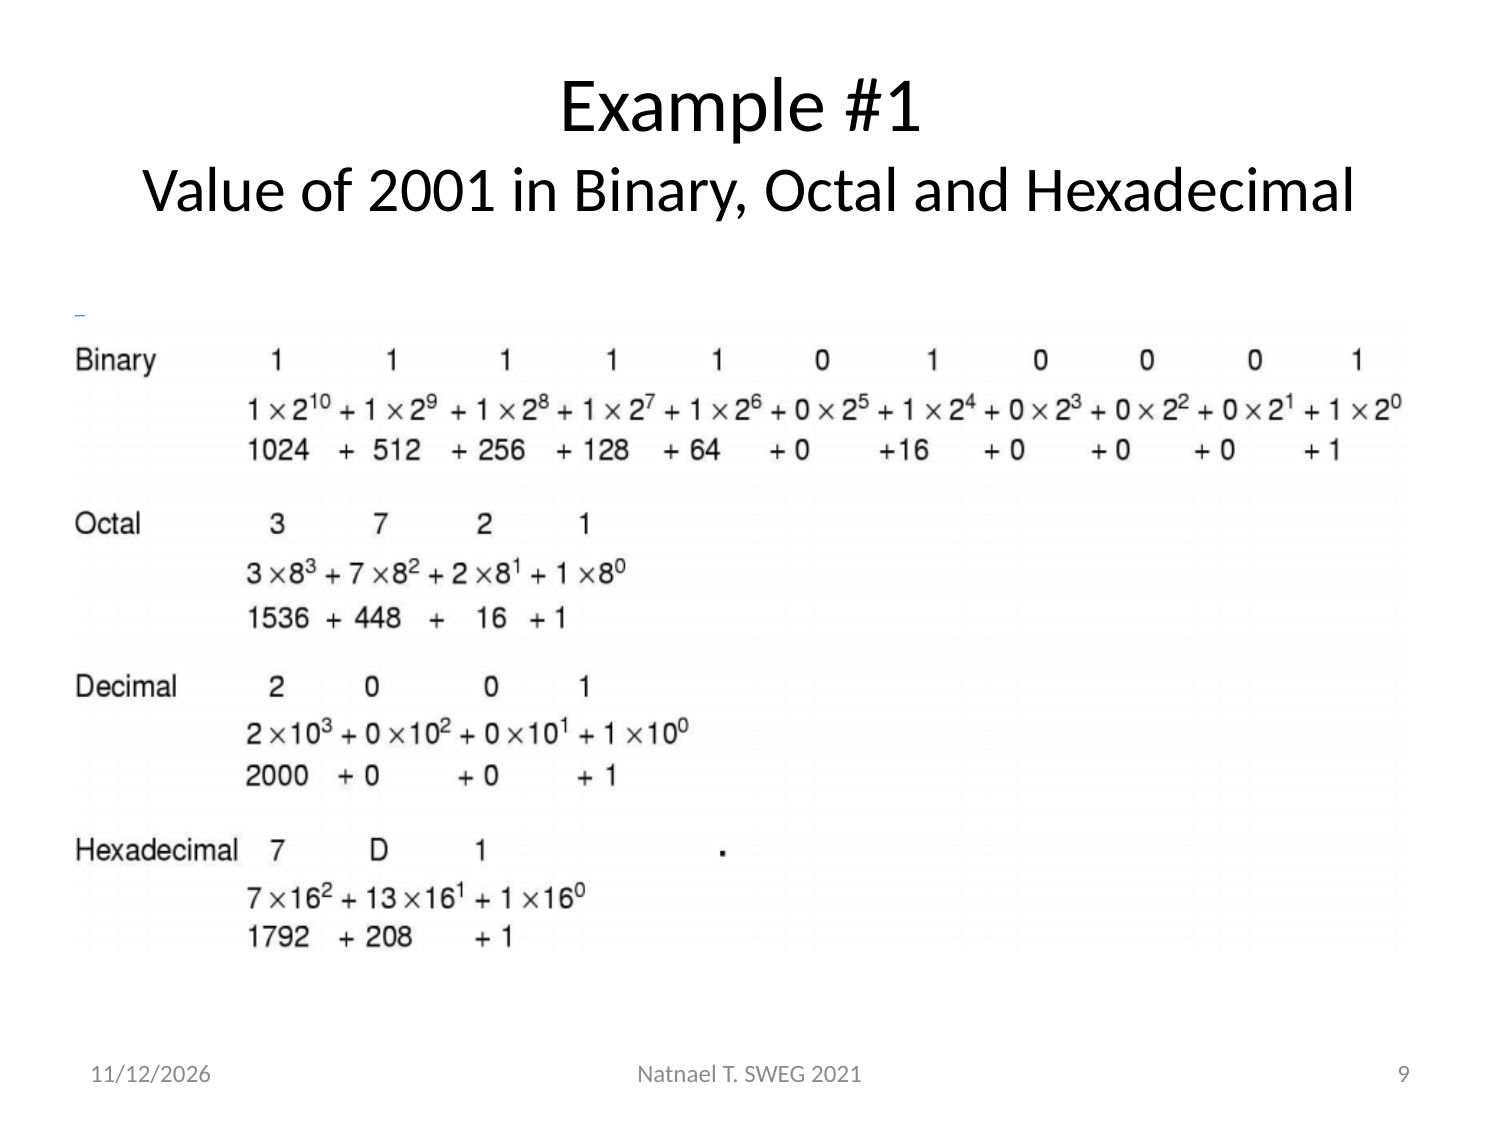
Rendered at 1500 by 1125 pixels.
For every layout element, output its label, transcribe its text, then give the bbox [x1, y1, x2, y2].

footer Natnael T. SWEG 2021 [512, 1042, 988, 1103]
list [74, 315, 1426, 953]
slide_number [75, 1042, 425, 1103]
slide_number 9 [1074, 1042, 1425, 1103]
title Example #1 Value of 2001 in Binary, Octal and Hexadecimal [75, 45, 1425, 233]
